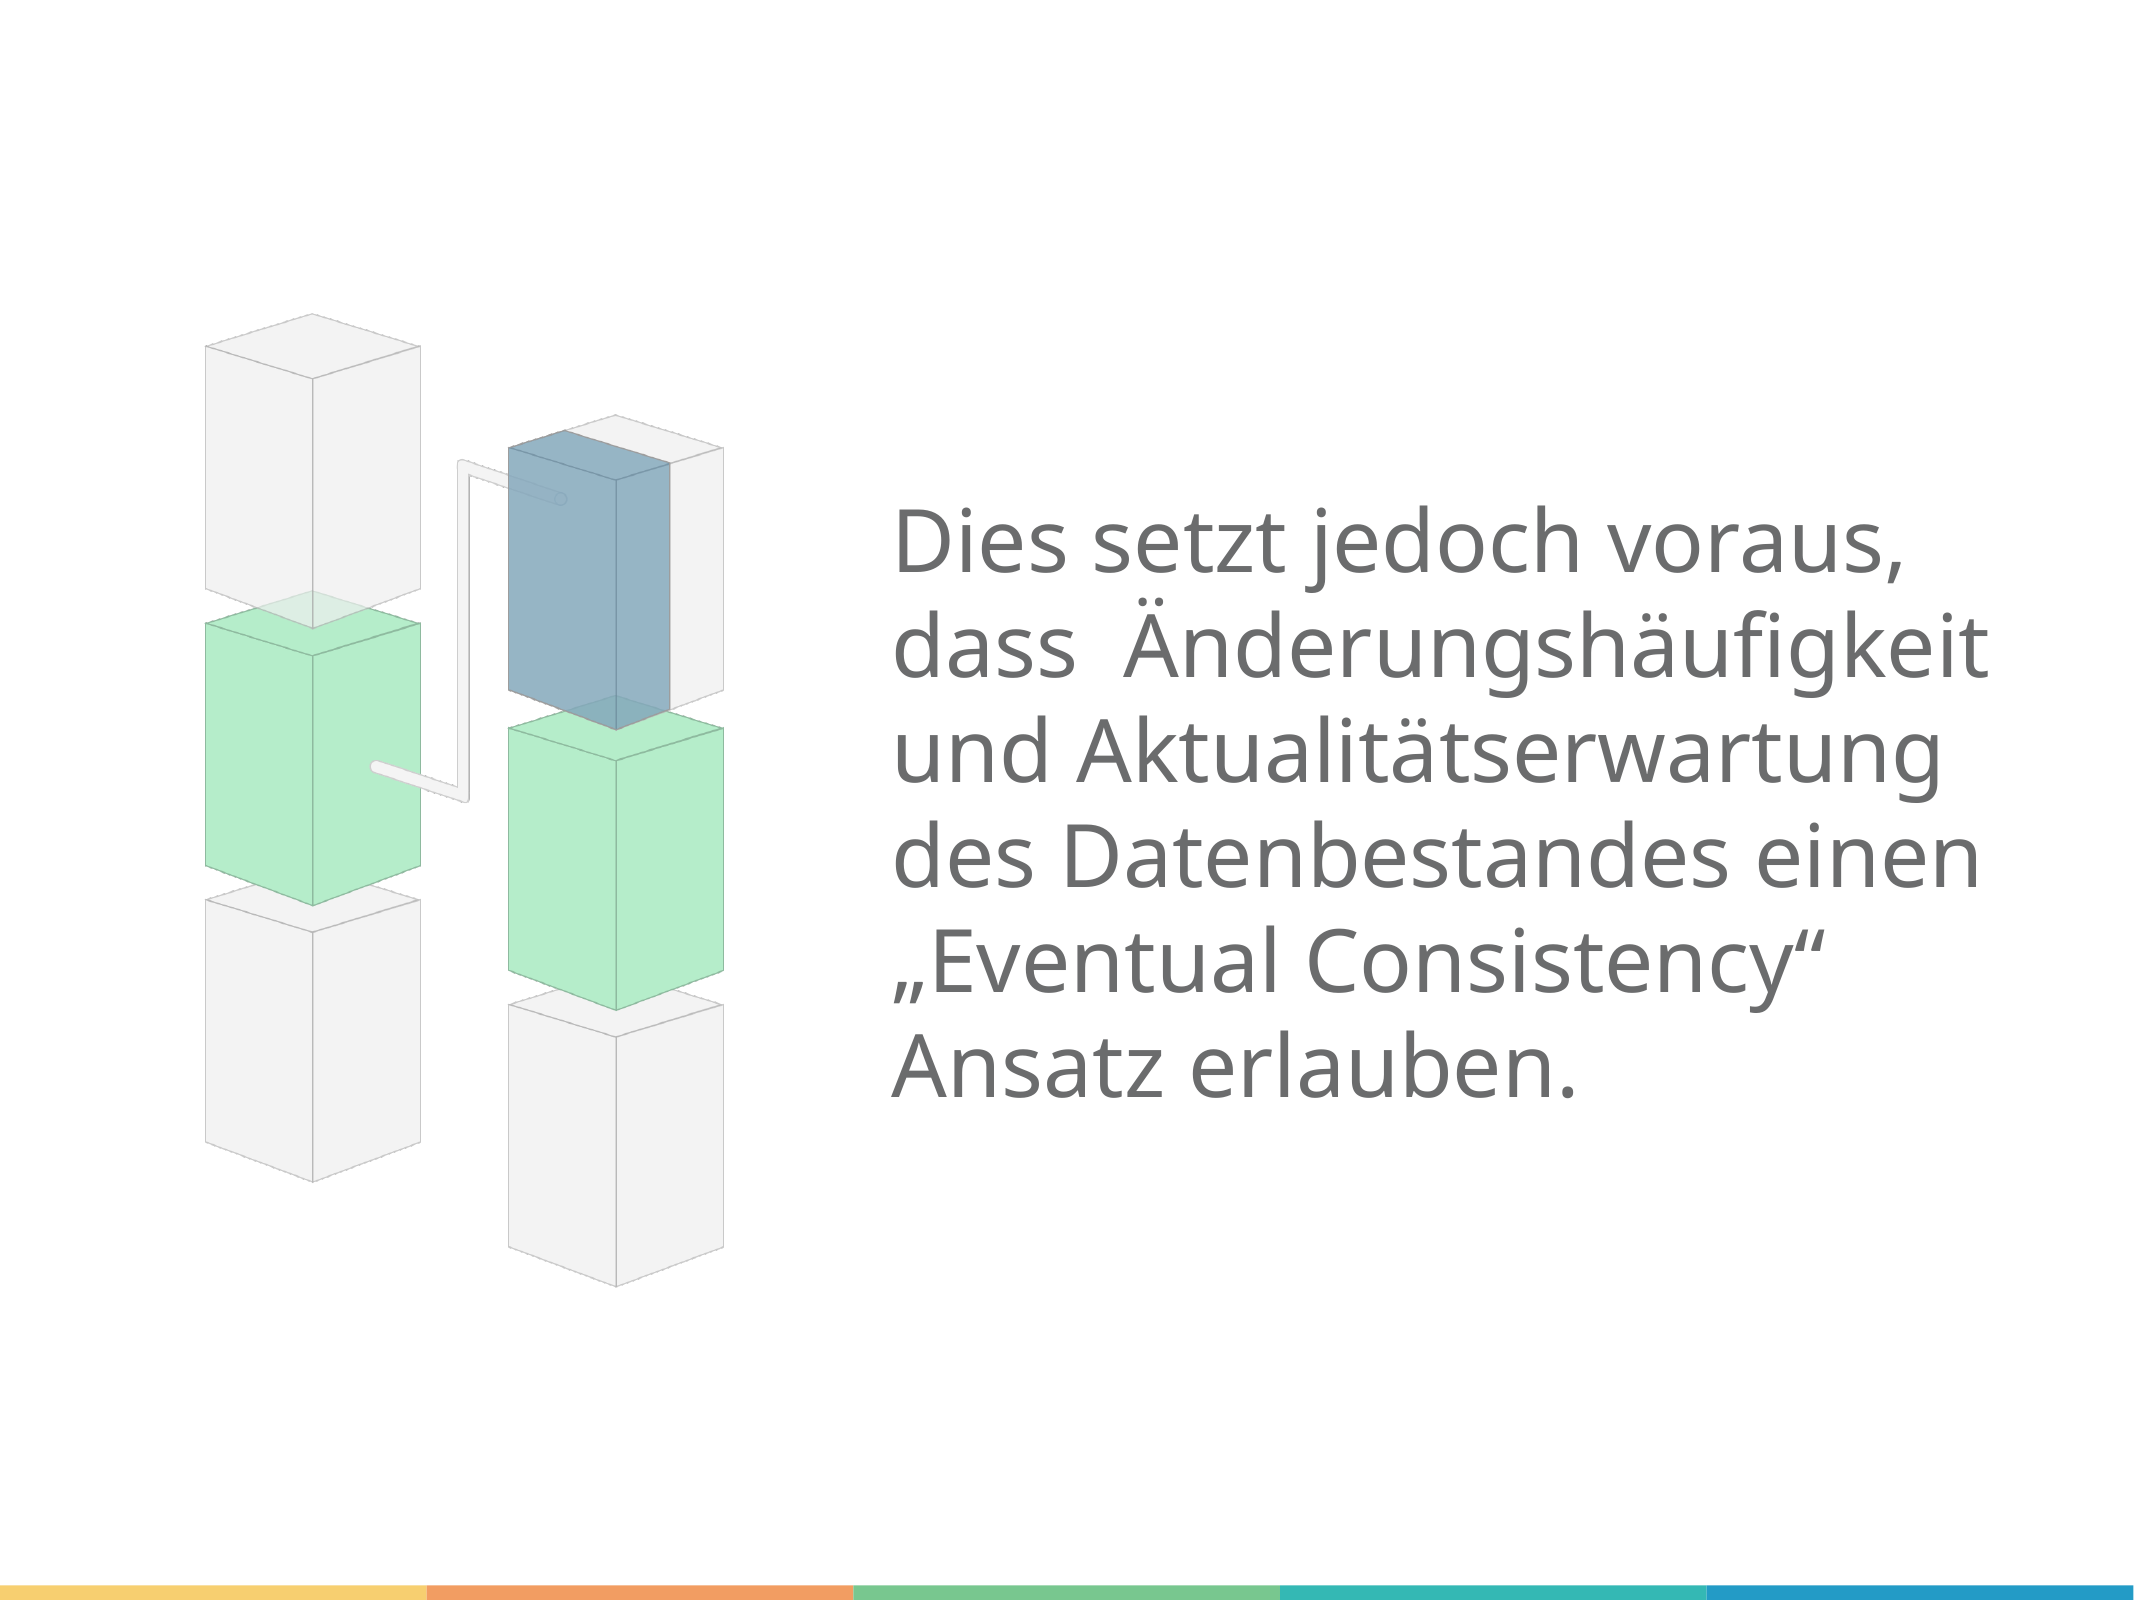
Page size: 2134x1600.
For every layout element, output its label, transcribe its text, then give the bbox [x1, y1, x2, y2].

list Dies setzt jedoch voraus, dass Änderungshäufigkeit und Aktualitätserwartung des Datenbestandes einen „Eventual Consistency“ Ansatz erlauben. [882, 330, 2012, 1270]
picture [202, 311, 725, 1288]
